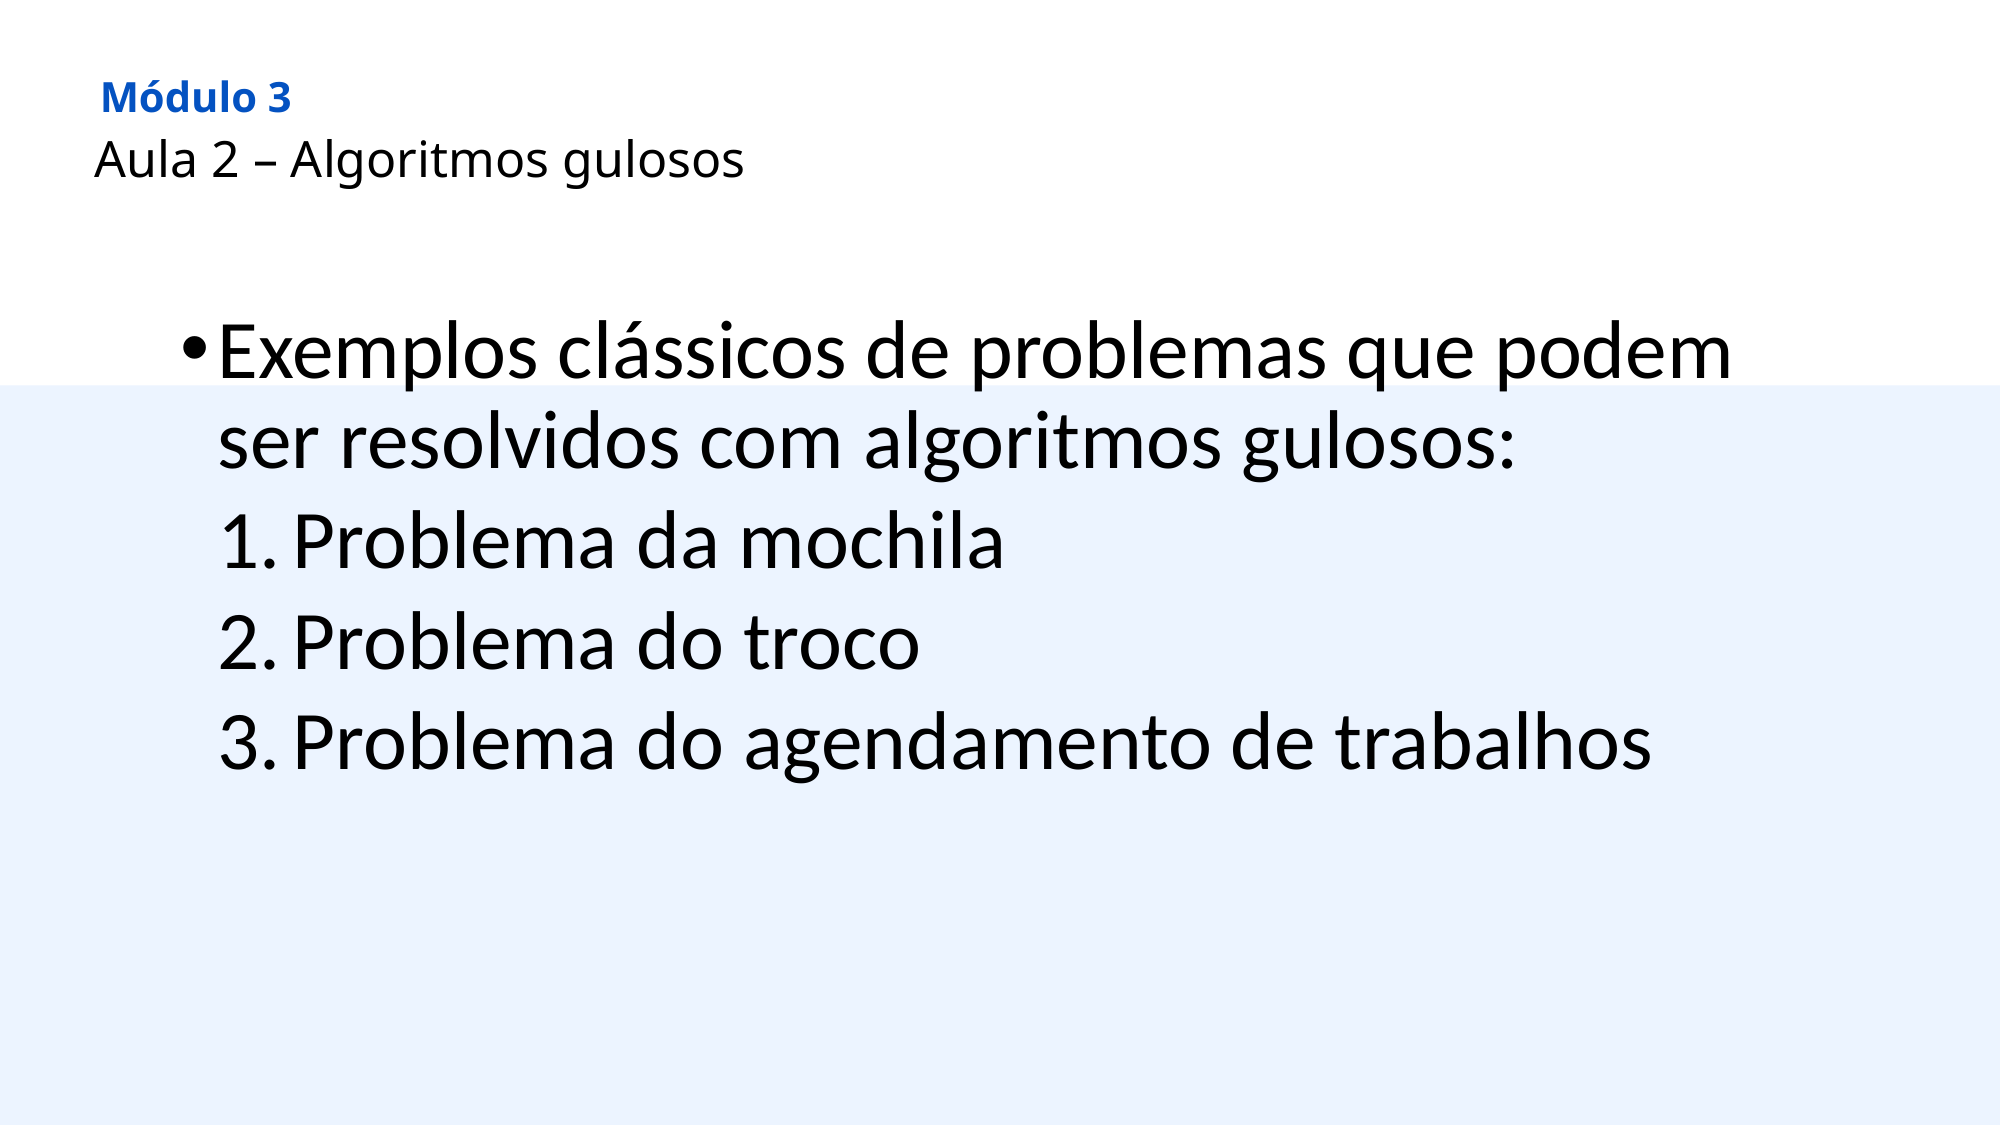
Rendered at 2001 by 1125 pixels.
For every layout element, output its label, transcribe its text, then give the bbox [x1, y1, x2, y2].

text_box [0, 384, 2000, 1125]
text_box Aula 2 – Algoritmos gulosos [79, 119, 1242, 195]
list Exemplos clássicos de problemas que podem ser resolvidos com algoritmos gulosos: Problema da mochila Problema do troco Problema do agendamento de trabalhos [165, 299, 1863, 1014]
text_box Módulo 3 [84, 63, 637, 128]
